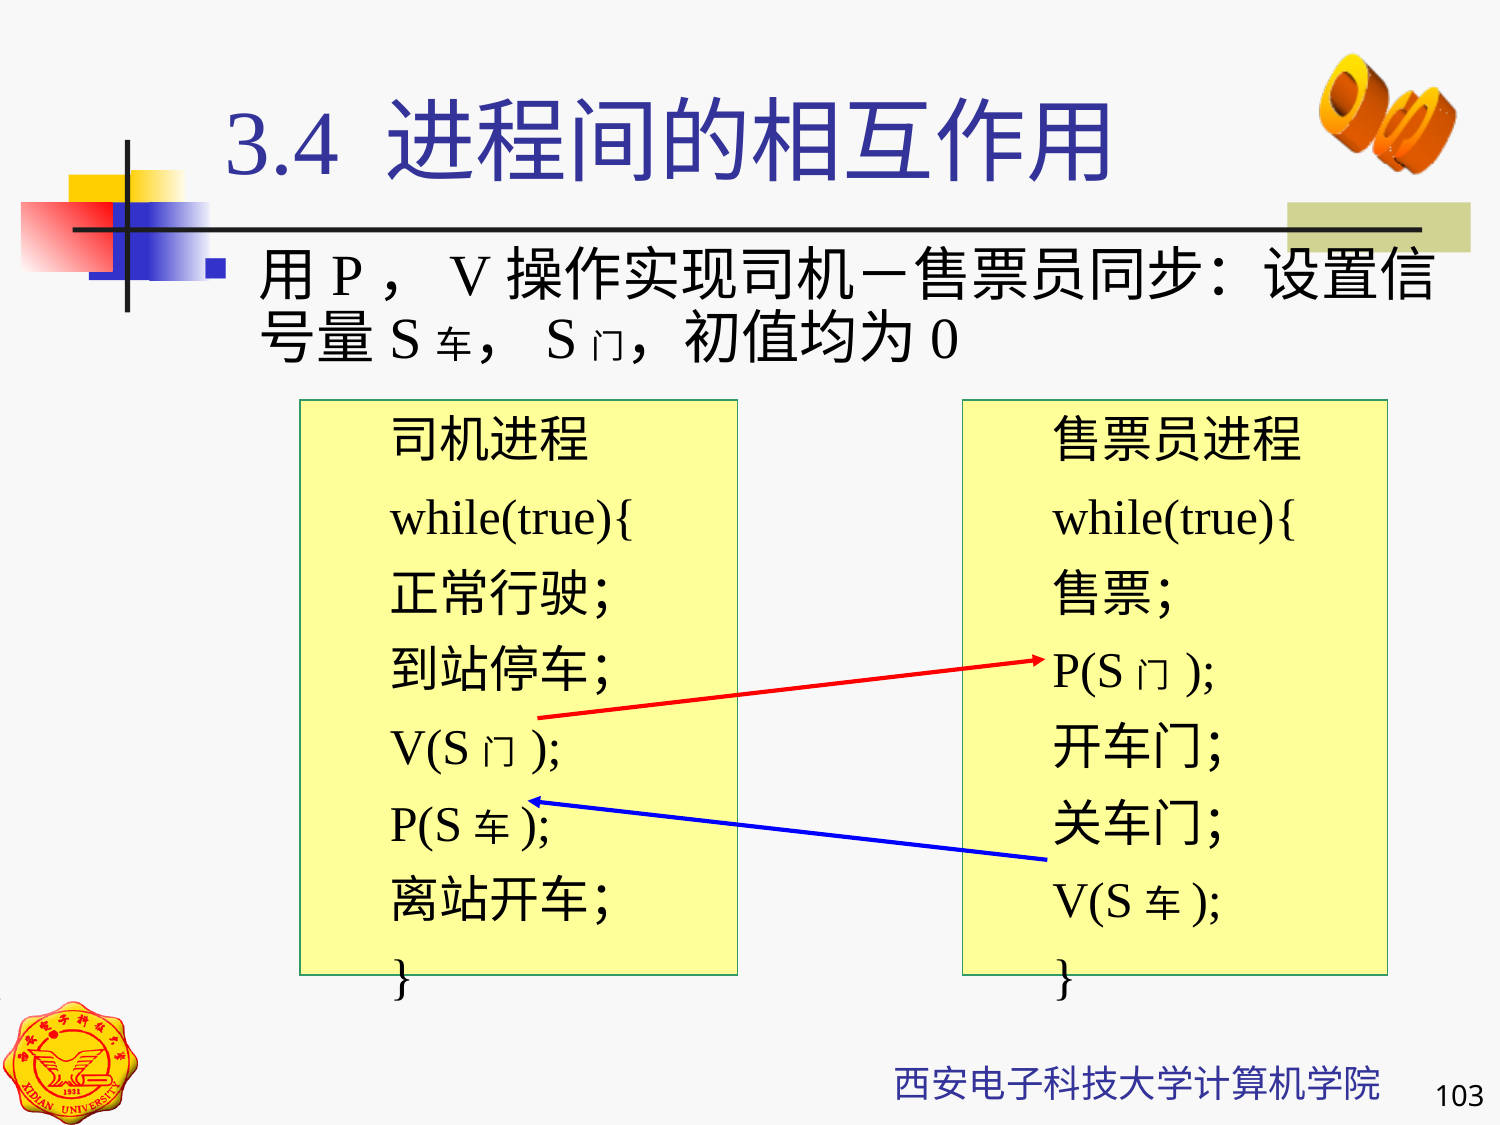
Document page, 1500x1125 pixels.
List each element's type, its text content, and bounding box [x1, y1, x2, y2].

text_box [527, 795, 1048, 860]
text_box [1187, 1049, 1500, 1125]
text_box 用P，V操作实现司机－售票员同步：设置信号量S车，S门，初值均为0 [187, 237, 1463, 388]
text_box [537, 654, 1046, 719]
text_box 3.4 进程间的相互作用 [209, 75, 1488, 200]
text_box 司机进程 while(true){ 正常行驶； 到站停车； V(S门 ); P(S车); 离站开车； } [299, 399, 738, 975]
picture [0, 998, 138, 1125]
picture [1293, 36, 1465, 75]
text_box 售票员进程 while(true){ 售票； P(S门 ); 开车门； 关车门； V(S车); } [962, 399, 1388, 975]
